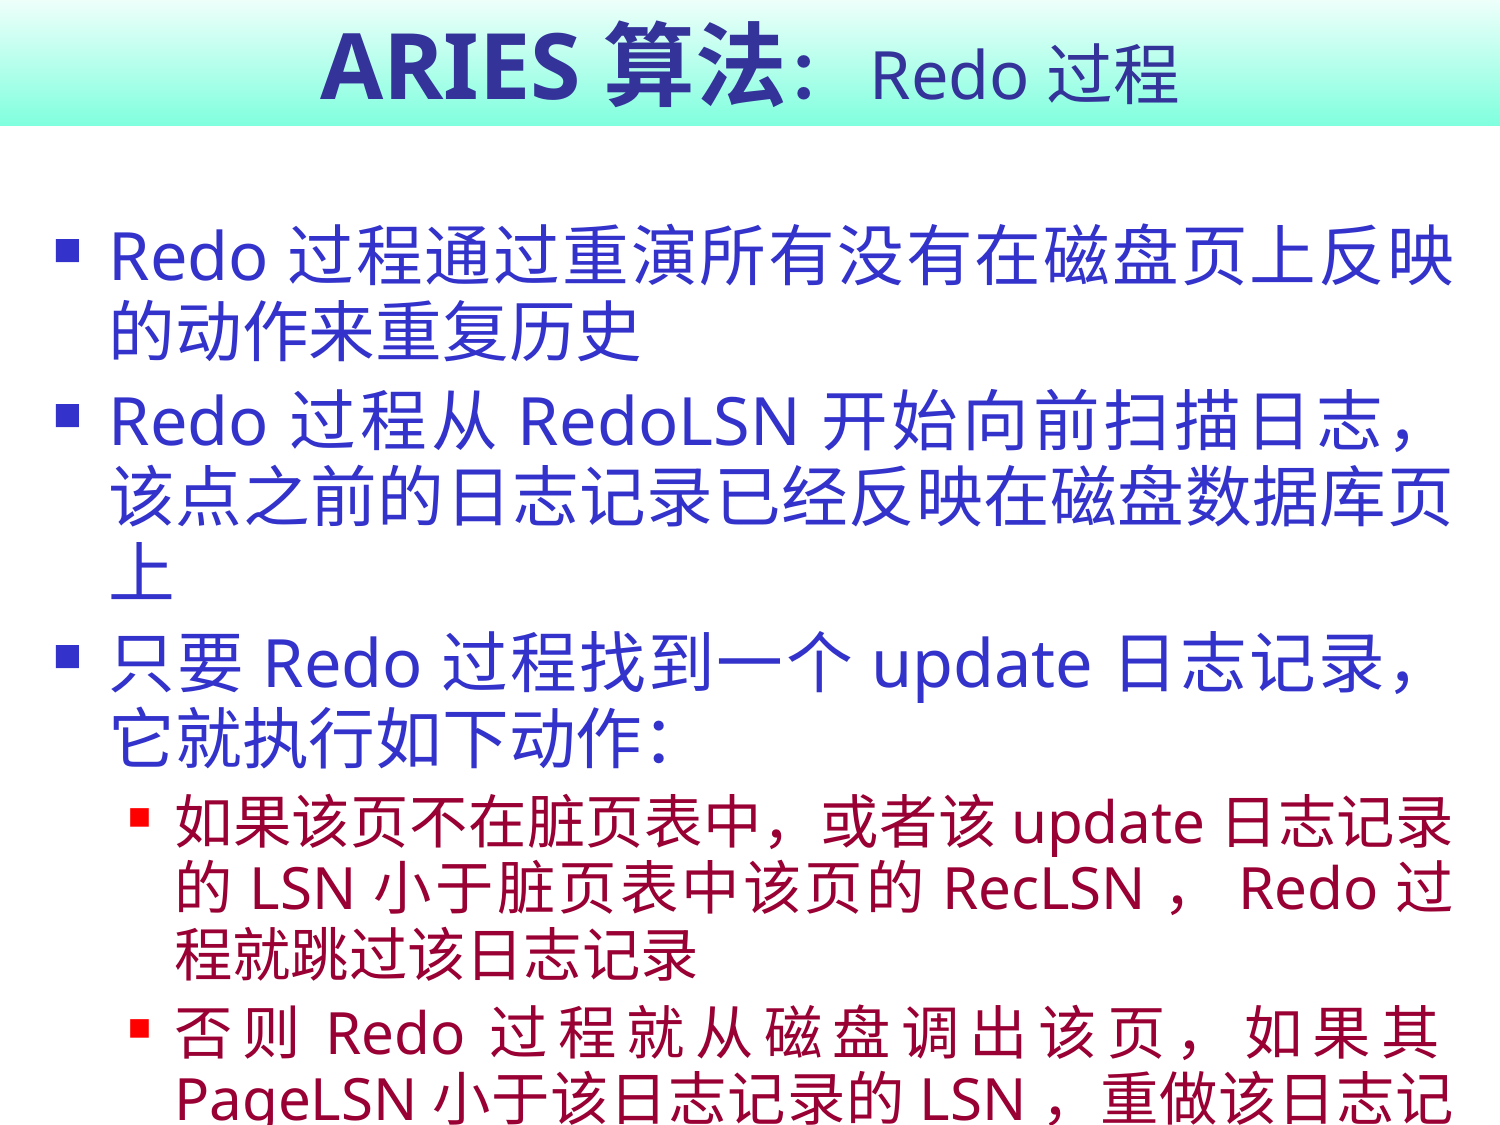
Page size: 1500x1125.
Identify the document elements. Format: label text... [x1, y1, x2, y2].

list Redo过程通过重演所有没有在磁盘页上反映的动作来重复历史 Redo过程从RedoLSN开始向前扫描日志，该点之前的日志记录已经反映在磁盘数据库页上 只要Redo过程找到一个update日志记录，它就执行如下动作： 如果该页不在脏页表中，或者该update日志记录的LSN小于脏页表中该页的RecLSN，Redo过程就跳过该日志记录 否则Redo过程就从磁盘调出该页，如果其PageLSN小于该日志记录的LSN，重做该日志记录 [37, 212, 1470, 1088]
title ARIES算法：Redo过程 [0, 0, 1500, 126]
